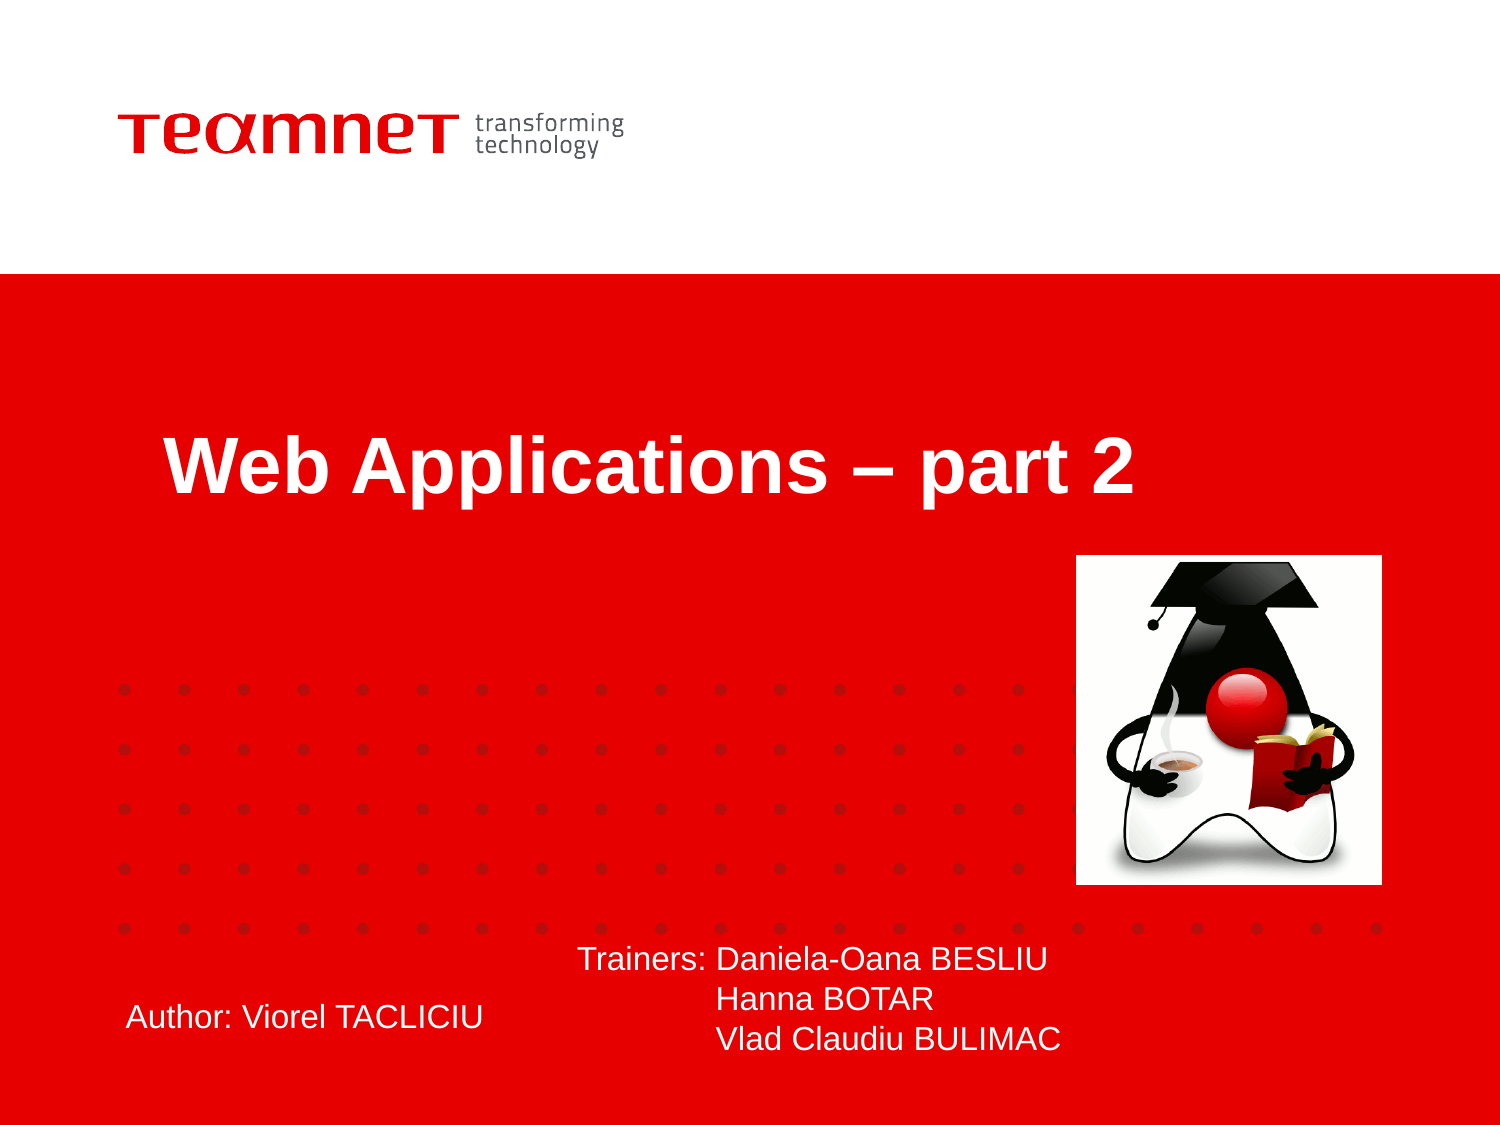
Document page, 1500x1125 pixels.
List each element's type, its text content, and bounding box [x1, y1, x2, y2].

text_box Trainers: Daniela-Oana BESLIU Hanna BOTAR Vlad Claudiu BULIMAC [562, 884, 1201, 1065]
picture [0, 274, 1500, 1125]
text_box Author: Viorel TACLICIU [110, 987, 500, 1042]
title Web Applications – part 2 [141, 413, 1406, 607]
